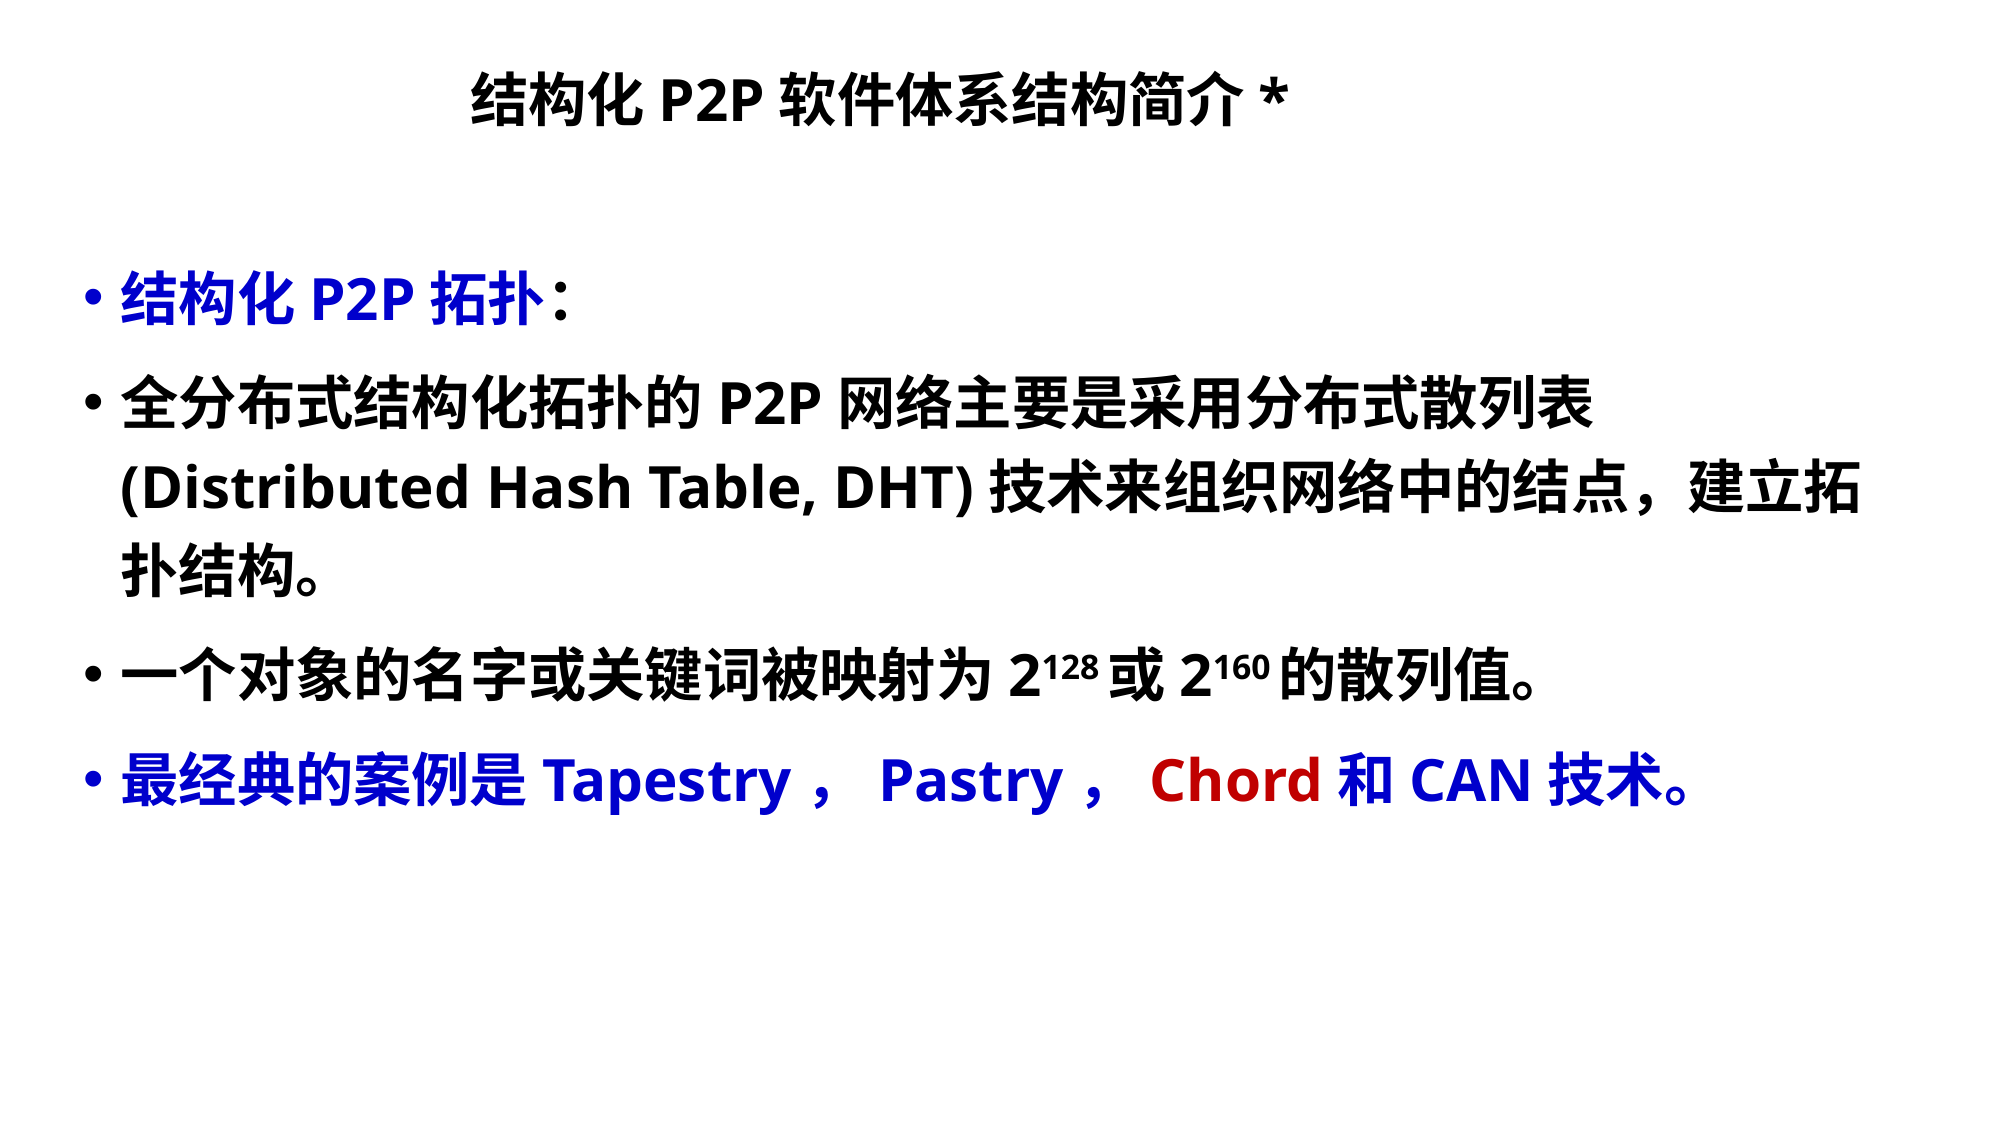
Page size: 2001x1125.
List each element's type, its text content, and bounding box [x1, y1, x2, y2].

title 结构化P2P软件体系结构简介* [454, 45, 1508, 161]
list 结构化P2P拓扑： 全分布式结构化拓扑的P2P网络主要是采用分布式散列表(Distributed Hash Table, DHT)技术来组织网络中的结点，建立拓扑结构。 一个对象的名字或关键词被映射为2128或2160的散列值。 最经典的案例是Tapestry，Pastry，Chord和CAN技术。 [68, 240, 1919, 868]
